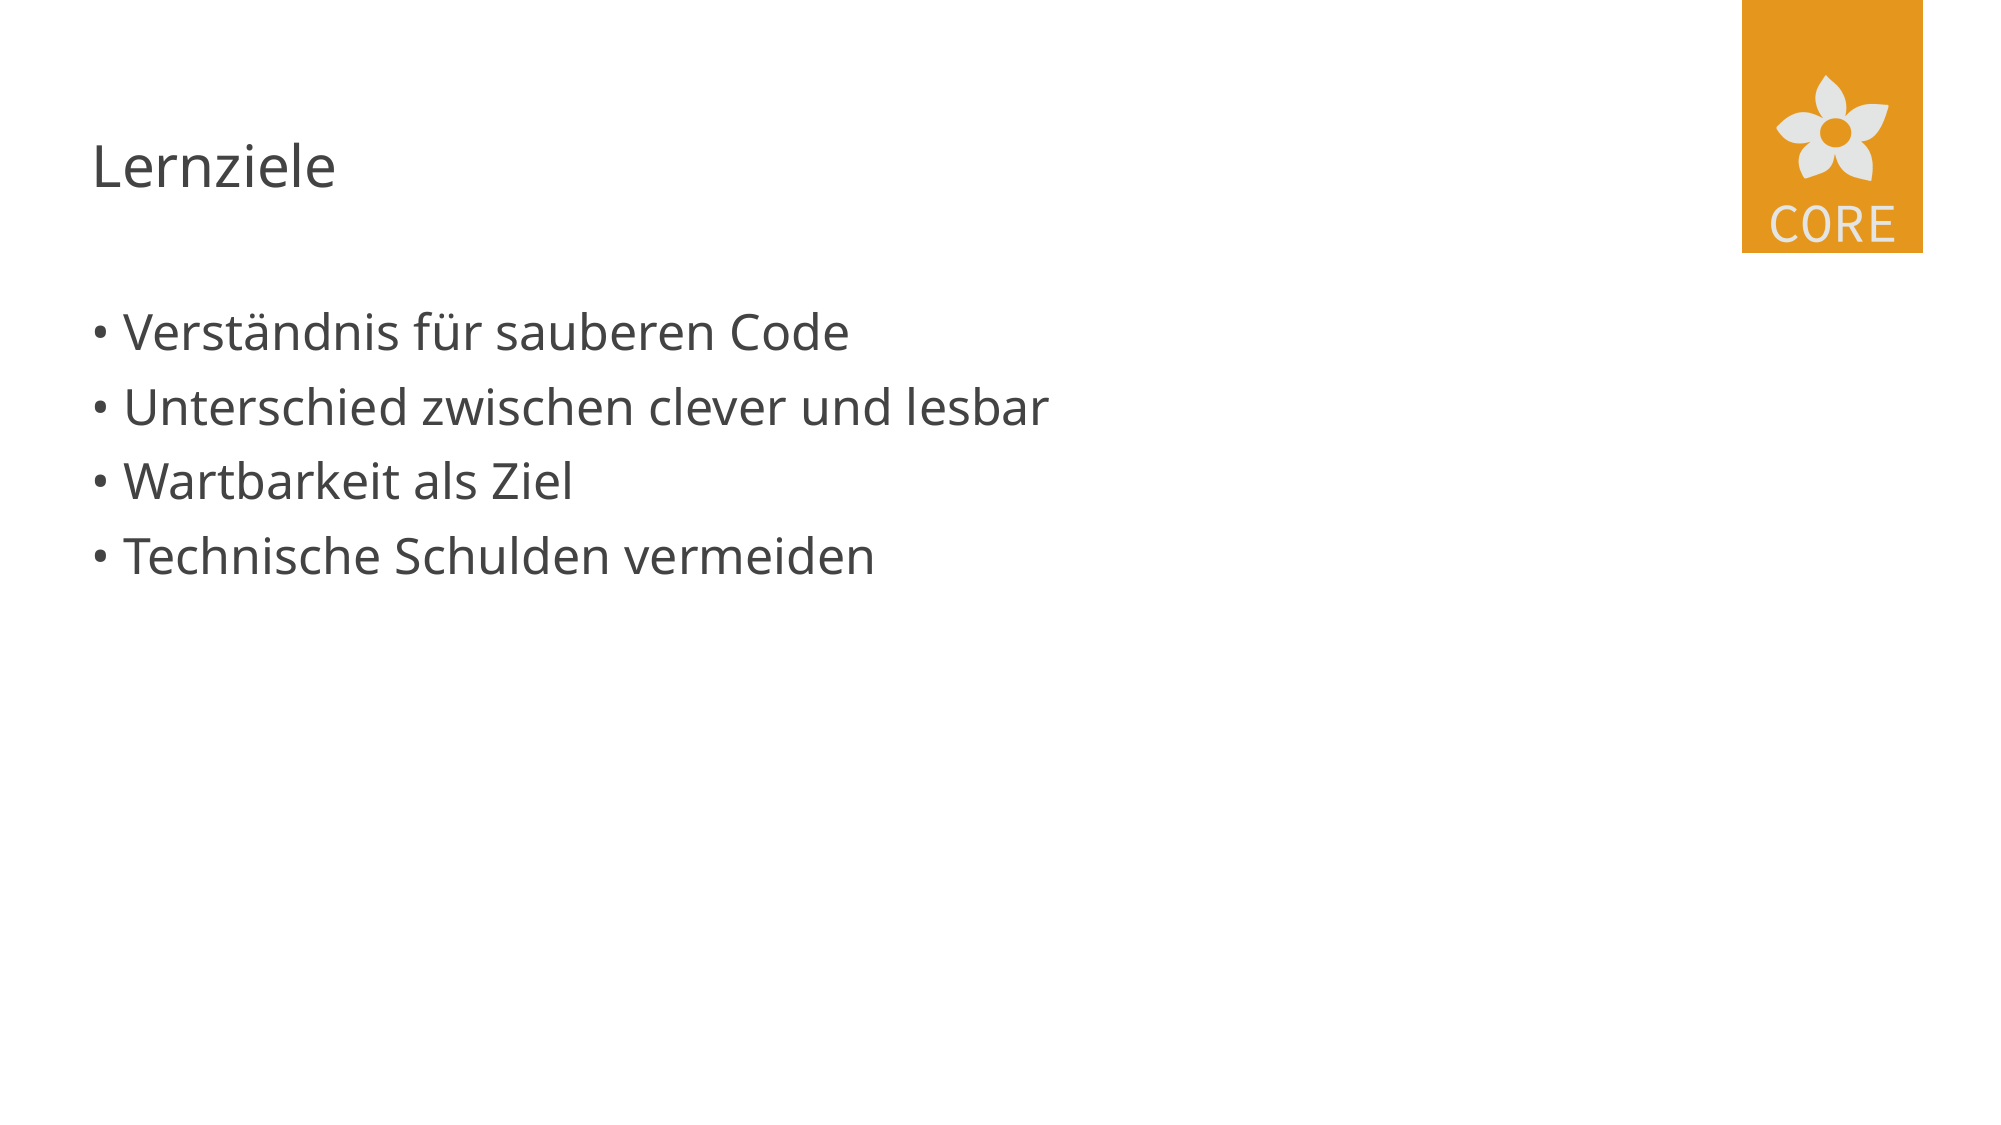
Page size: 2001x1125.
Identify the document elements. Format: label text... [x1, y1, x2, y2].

picture [1742, 0, 1923, 253]
list • Verständnis für sauberen Code • Unterschied zwischen clever und lesbar • Wartbarkeit als Ziel • Technische Schulden vermeiden [76, 299, 1919, 1066]
title Lernziele [76, 59, 1732, 278]
